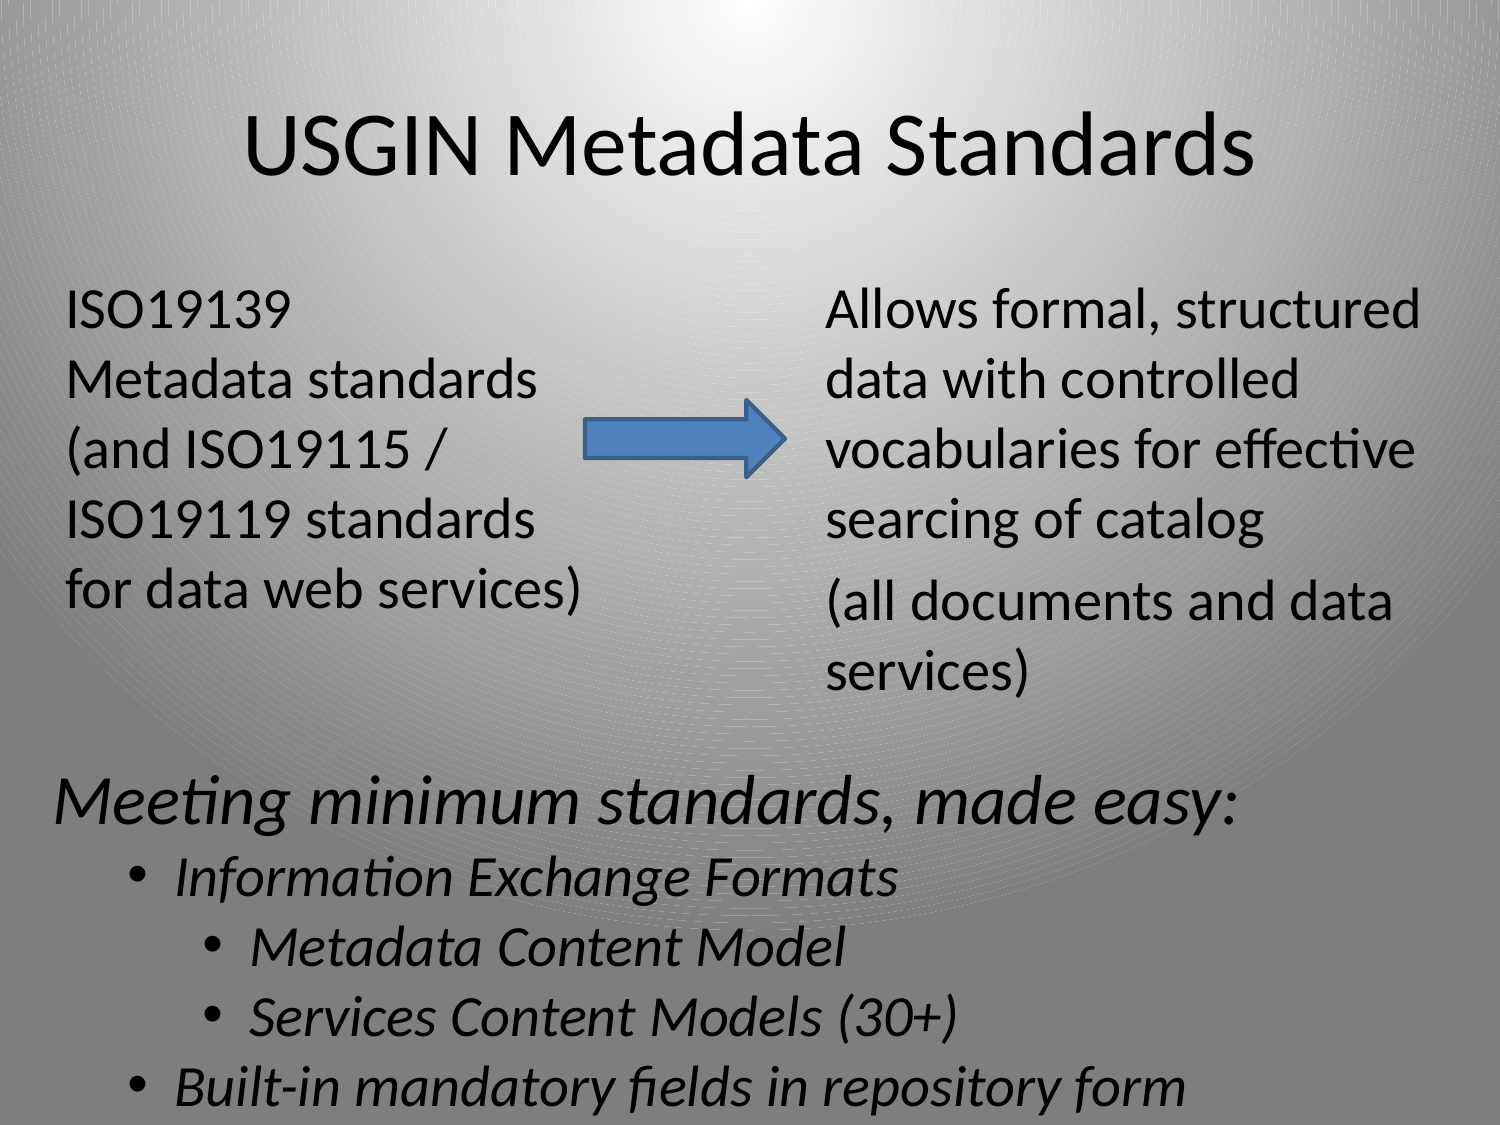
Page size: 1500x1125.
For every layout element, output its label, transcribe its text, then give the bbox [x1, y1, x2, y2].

title USGIN Metadata Standards [75, 45, 1425, 233]
list ISO19139 Metadata standards (and ISO19115 / ISO19119 standards for data web services) Allows formal, structured data with controlled vocabularies for effective searcing of catalog (all documents and data services) [50, 262, 1450, 1005]
text_box Meeting minimum standards, made easy: Information Exchange Formats Metadata Content Model Services Content Models (30+) Built-in mandatory fields in repository form [37, 746, 1436, 1125]
text_box [582, 397, 788, 480]
